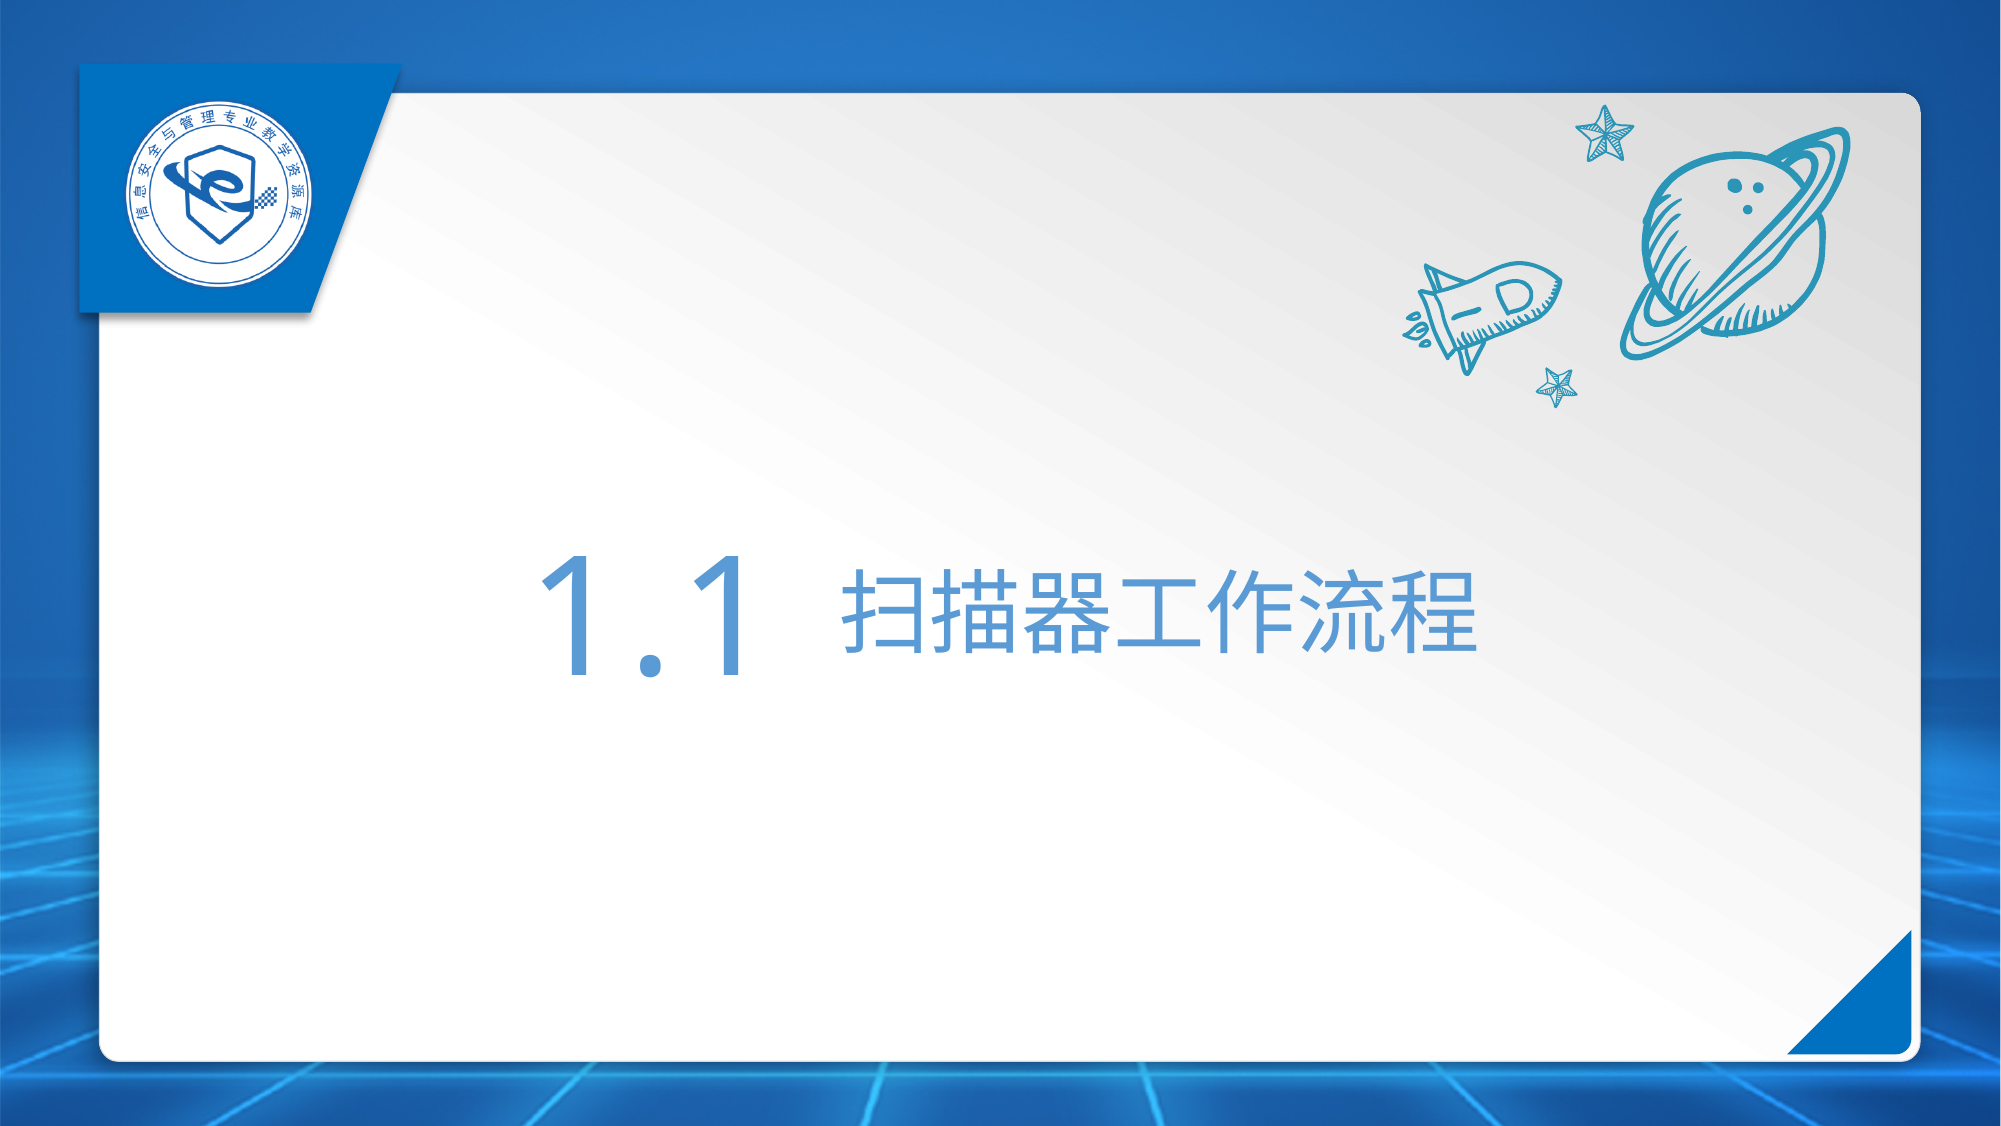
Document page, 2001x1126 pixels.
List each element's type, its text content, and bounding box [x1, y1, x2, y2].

text_box [1402, 261, 1563, 377]
text_box 扫描器工作流程 [838, 554, 1812, 665]
text_box 1.1 [464, 501, 839, 716]
text_box [1575, 104, 1635, 162]
text_box [1535, 367, 1578, 409]
text_box [1619, 126, 1851, 361]
picture [0, 0, 2001, 1126]
